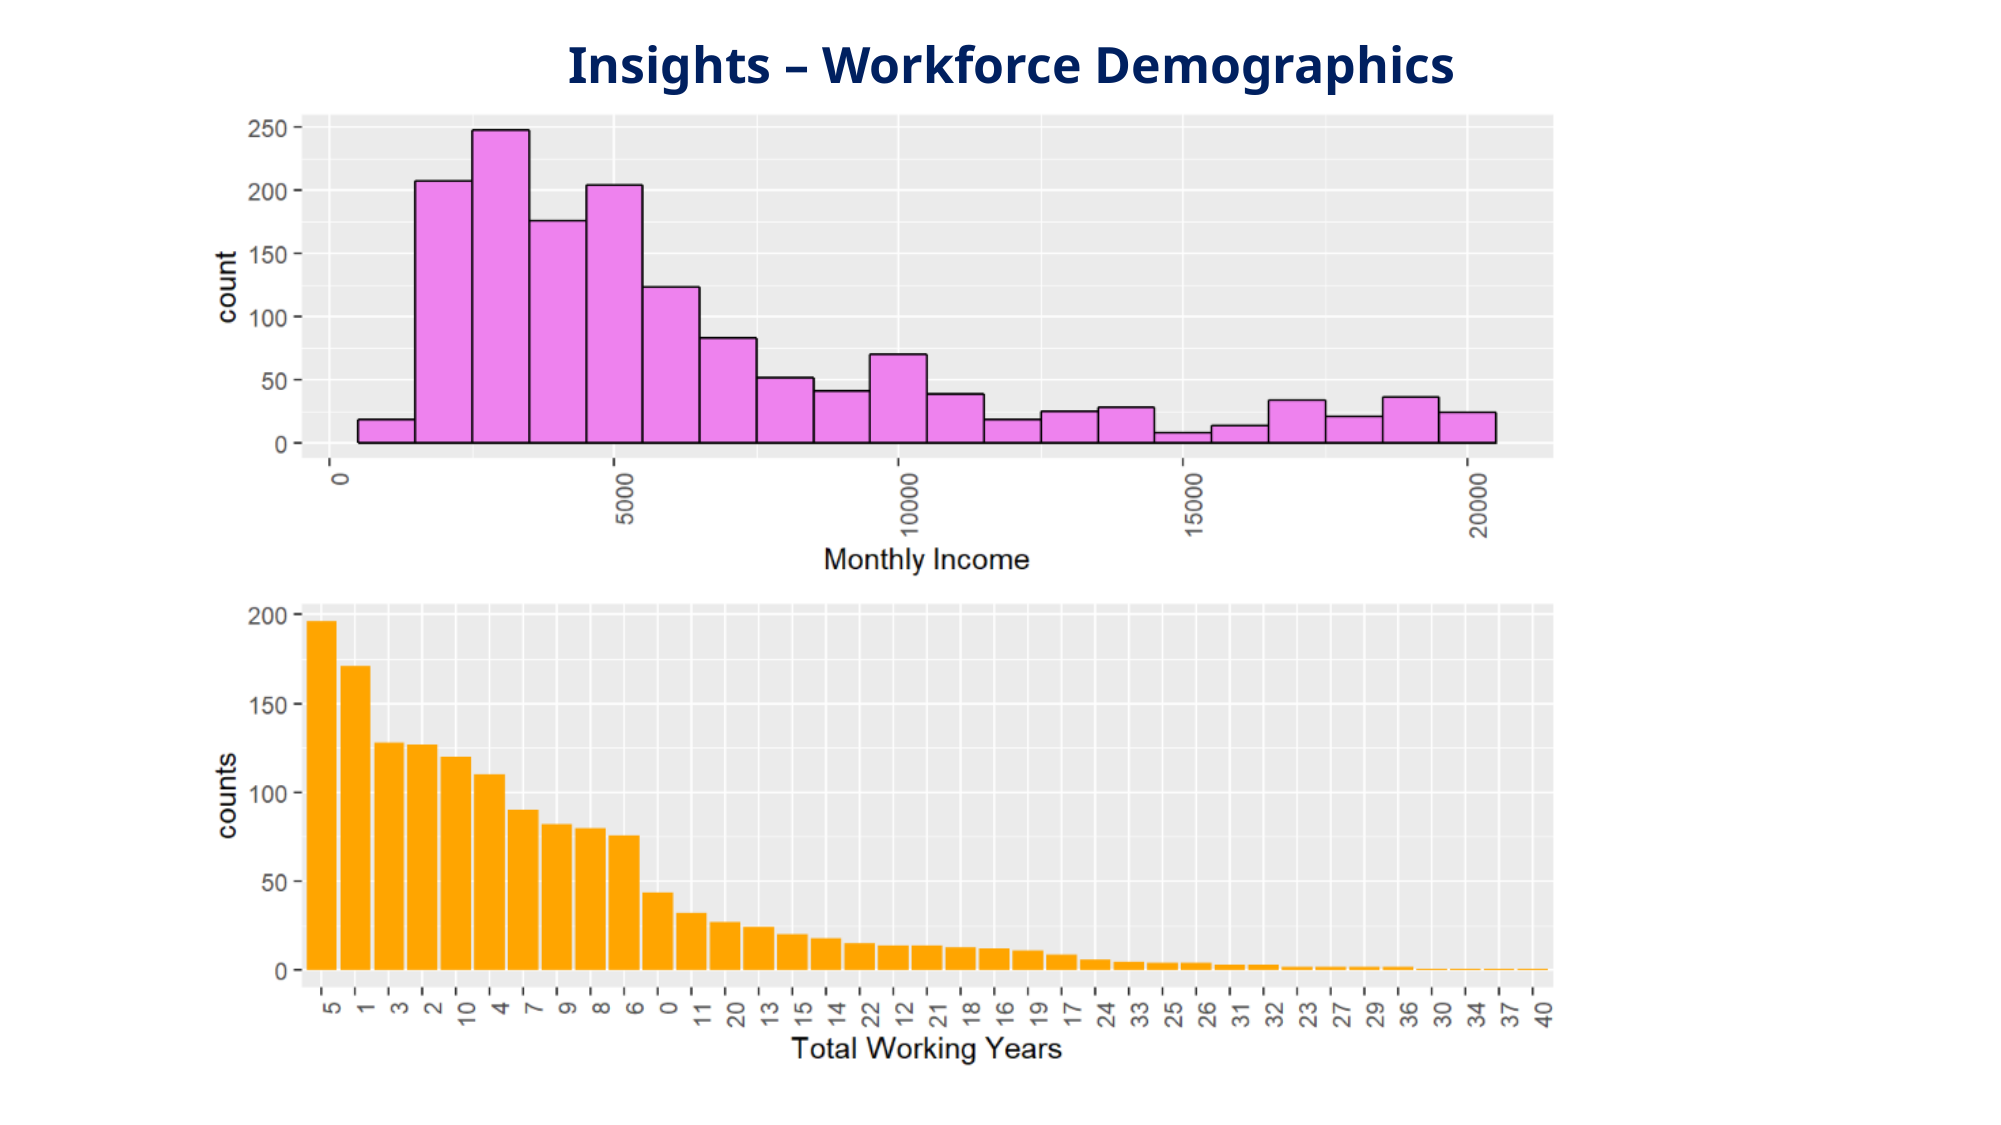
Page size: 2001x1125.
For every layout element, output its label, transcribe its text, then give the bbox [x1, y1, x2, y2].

picture [164, 106, 1612, 1079]
text_box Insights – Workforce Demographics [511, 33, 1513, 94]
